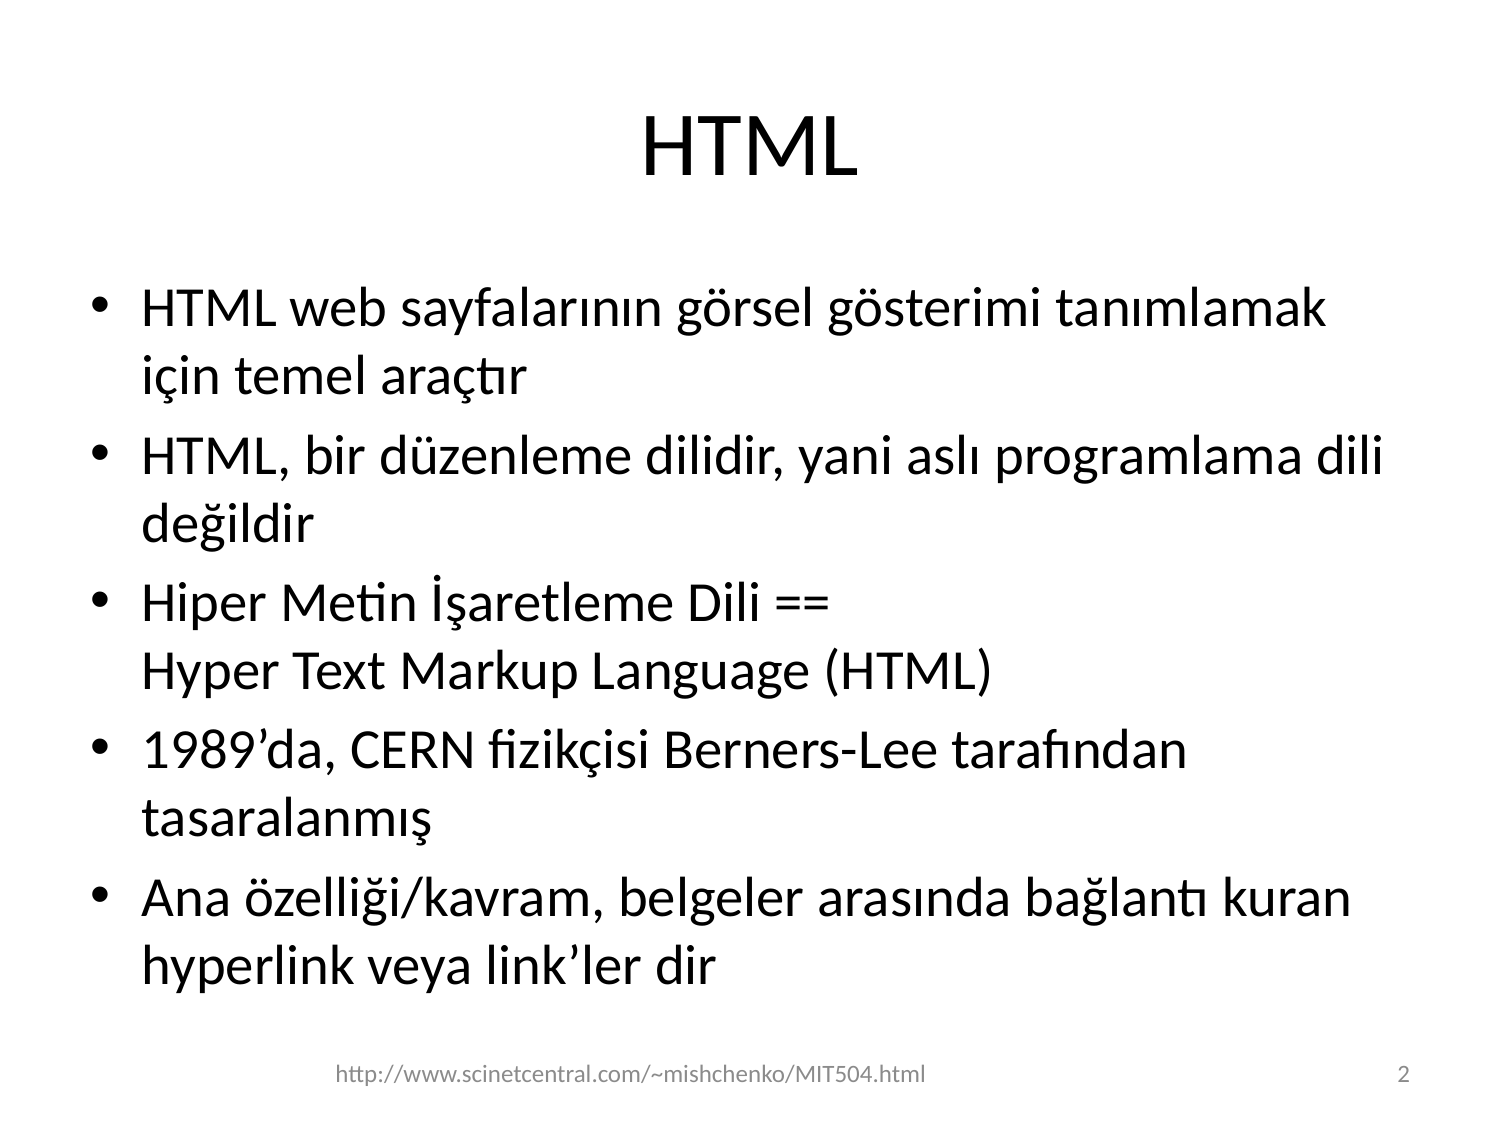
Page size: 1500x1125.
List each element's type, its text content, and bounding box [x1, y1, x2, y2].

title HTML [75, 45, 1425, 233]
footer http://www.scinetcentral.com/~mishchenko/MIT504.html [275, 1042, 988, 1103]
list HTML web sayfalarının görsel gösterimi tanımlamak için temel araçtır HTML, bir düzenleme dilidir, yani aslı programlama dili değildir Hiper Metin İşaretleme Dili == Hyper Text Markup Language (HTML) 1989’da, CERN fizikçisi Berners-Lee tarafından tasaralanmış Ana özelliği/kavram, belgeler arasında bağlantı kuran hyperlink veya link’ler dir [75, 262, 1425, 1005]
slide_number 2 [1074, 1042, 1425, 1103]
